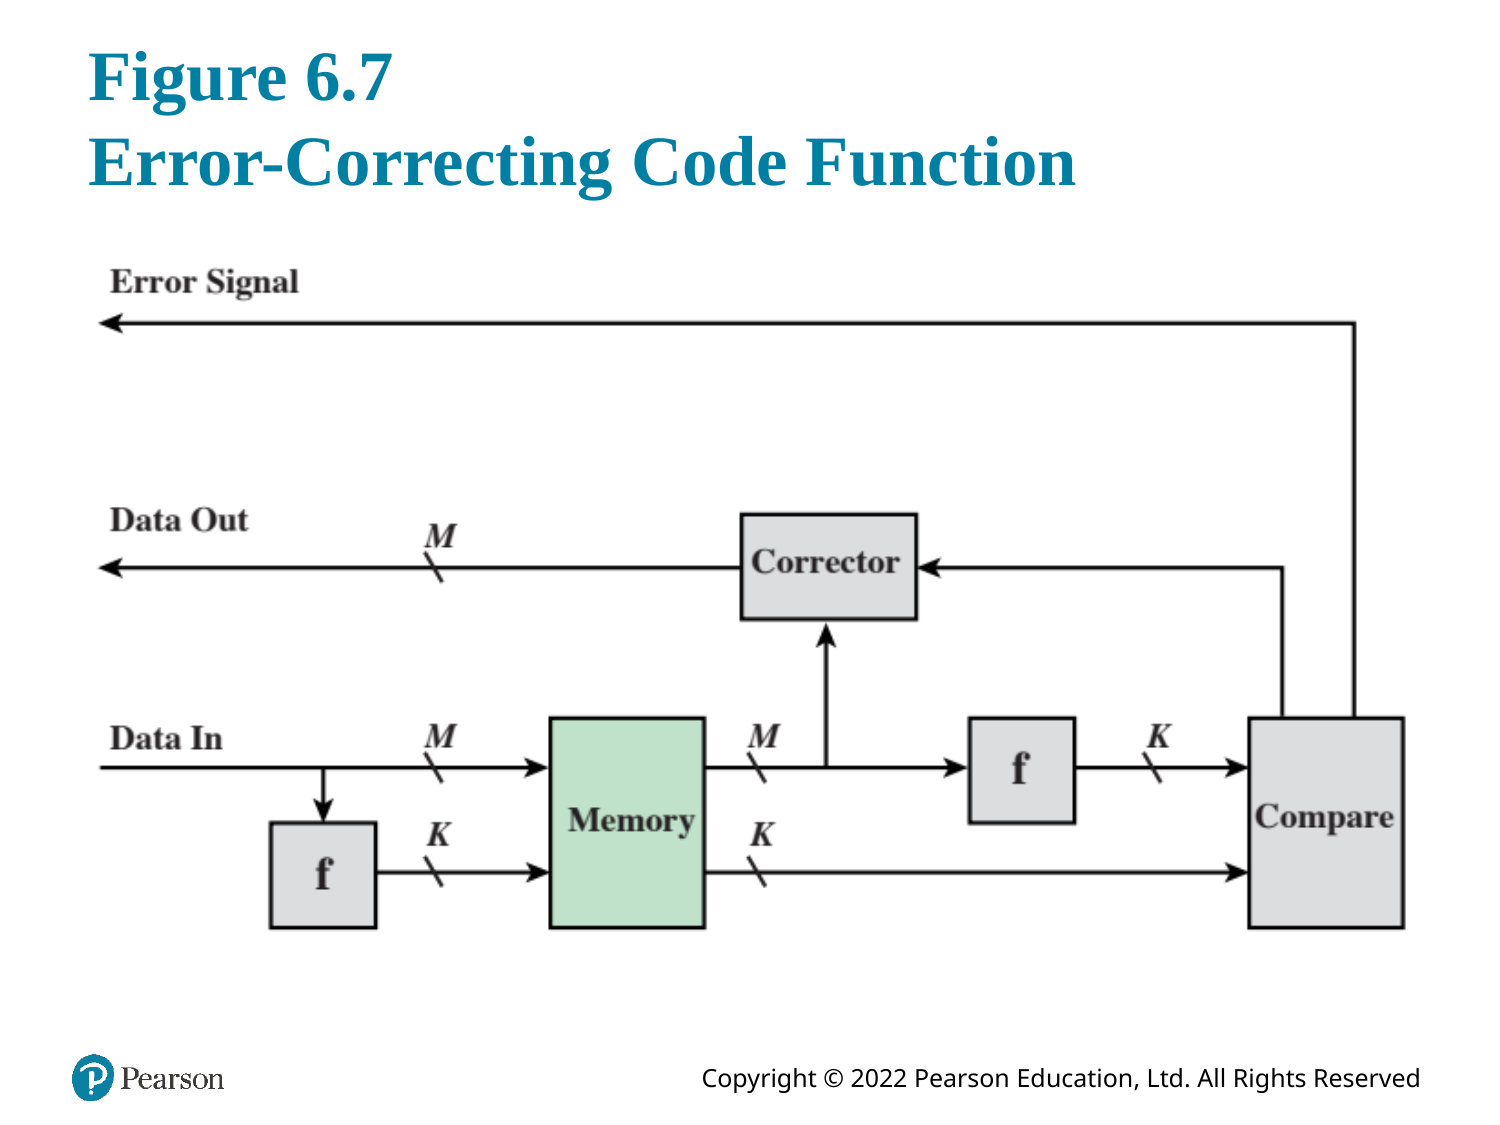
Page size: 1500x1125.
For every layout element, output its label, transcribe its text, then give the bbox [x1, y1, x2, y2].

picture [99, 1054, 224, 1101]
picture [72, 1054, 88, 1070]
title Figure 6.7 Error-Correcting Code Function [73, 32, 1424, 215]
picture [72, 1088, 82, 1101]
picture [81, 1063, 106, 1088]
picture [86, 255, 1414, 941]
